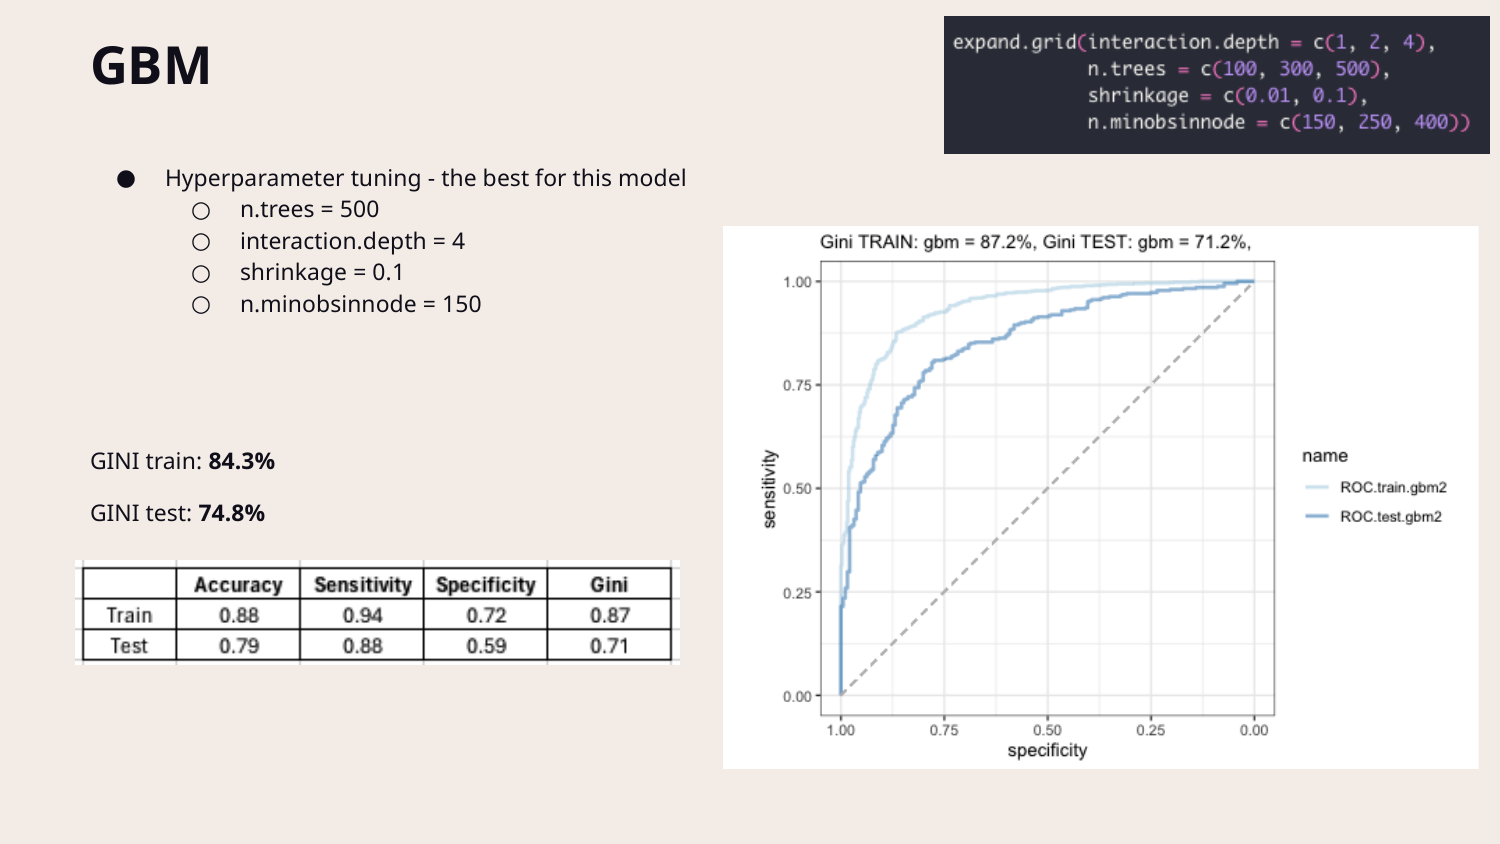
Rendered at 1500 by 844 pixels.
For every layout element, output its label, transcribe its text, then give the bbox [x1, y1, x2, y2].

picture [74, 560, 680, 666]
title GBM [75, 16, 942, 111]
list Hyperparameter tuning - the best for this model n.trees = 500 interaction.depth = 4 shrinkage = 0.1 n.minobsinnode = 150 GINI train: 84.3% GINI test: 74.8% [75, 144, 864, 555]
picture [944, 16, 1491, 155]
picture [722, 226, 1479, 769]
